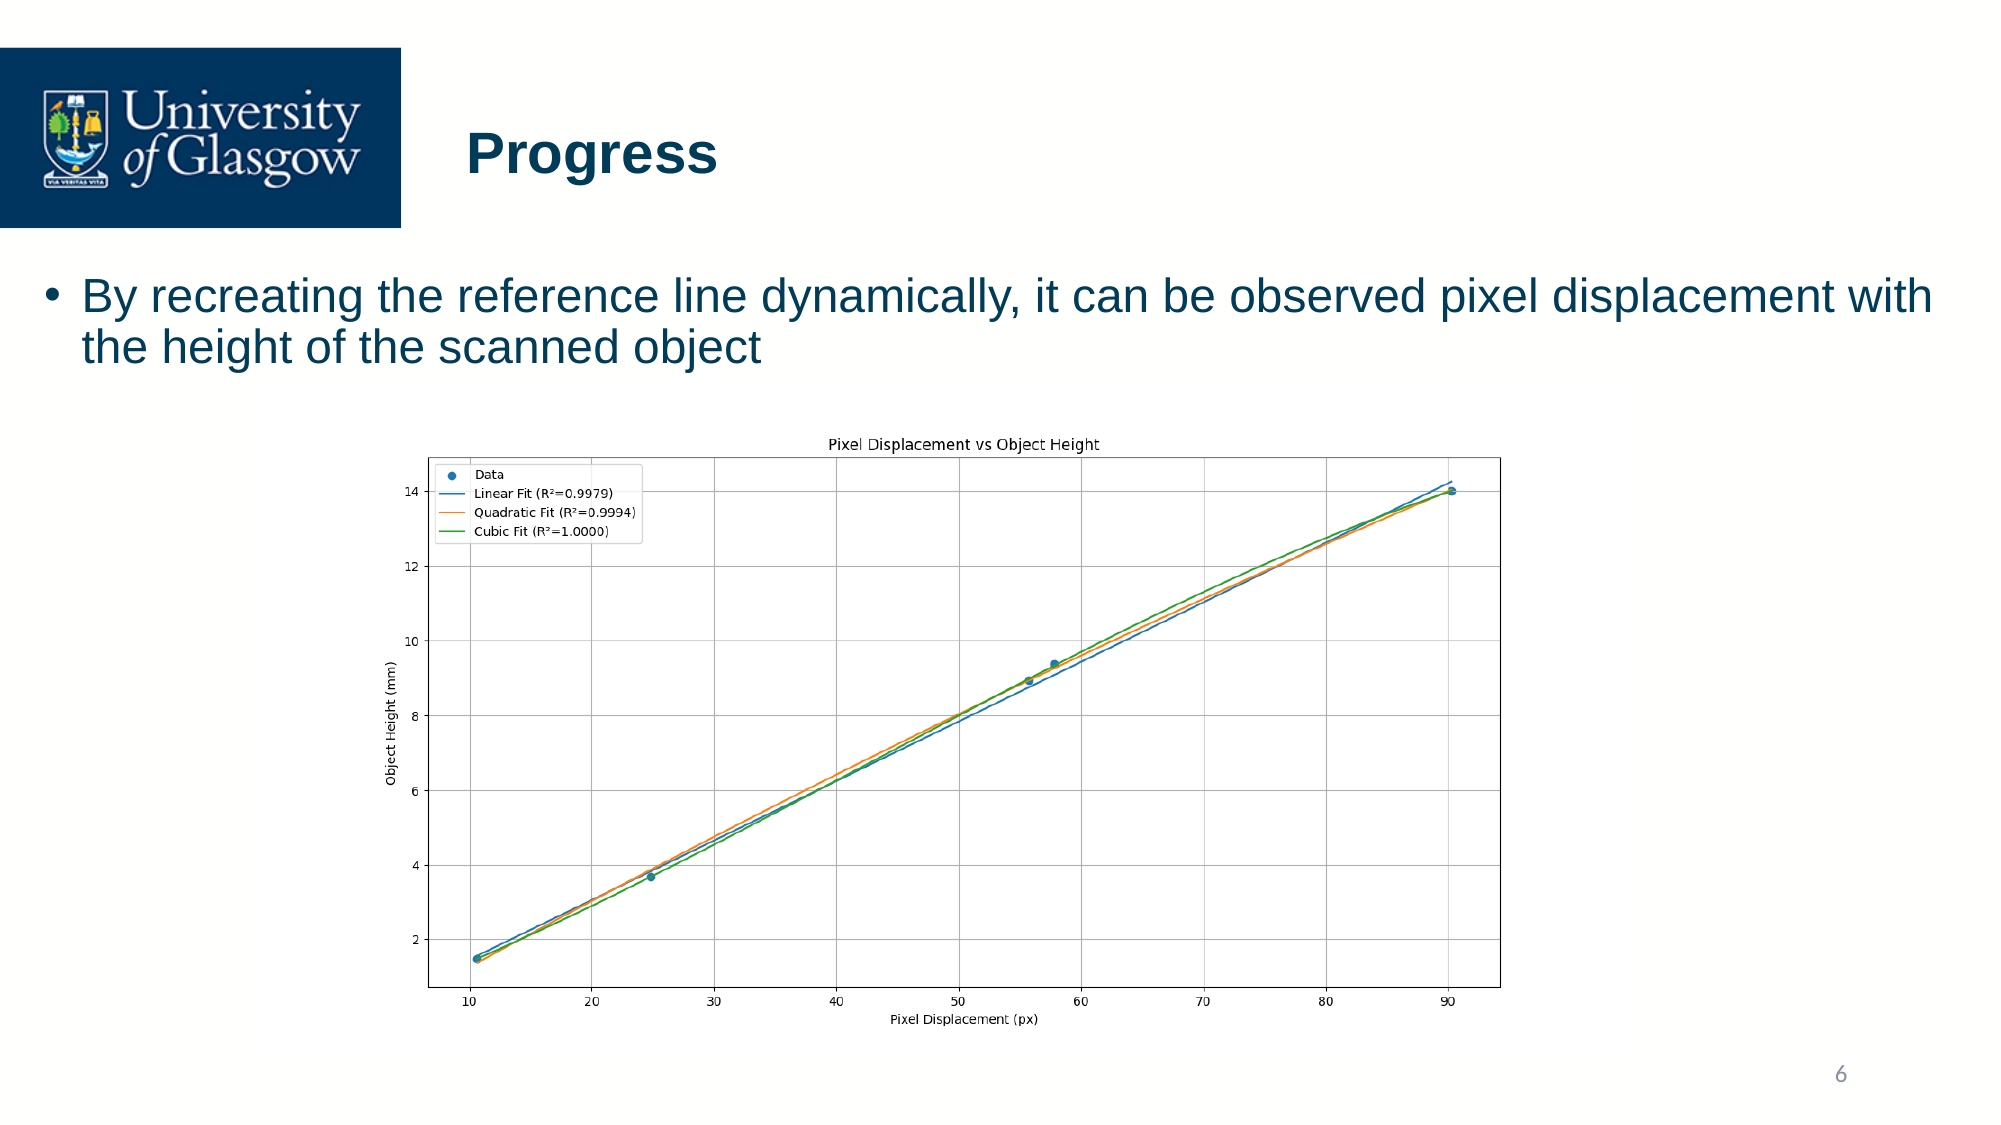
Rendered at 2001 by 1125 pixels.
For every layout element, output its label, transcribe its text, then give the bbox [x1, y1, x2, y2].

title Progress [451, 115, 1963, 262]
list By recreating the reference line dynamically, it can be observed pixel displacement with the height of the scanned object [29, 263, 1963, 1105]
slide_number 6 [1412, 1042, 1863, 1103]
picture [0, 0, 2000, 1125]
